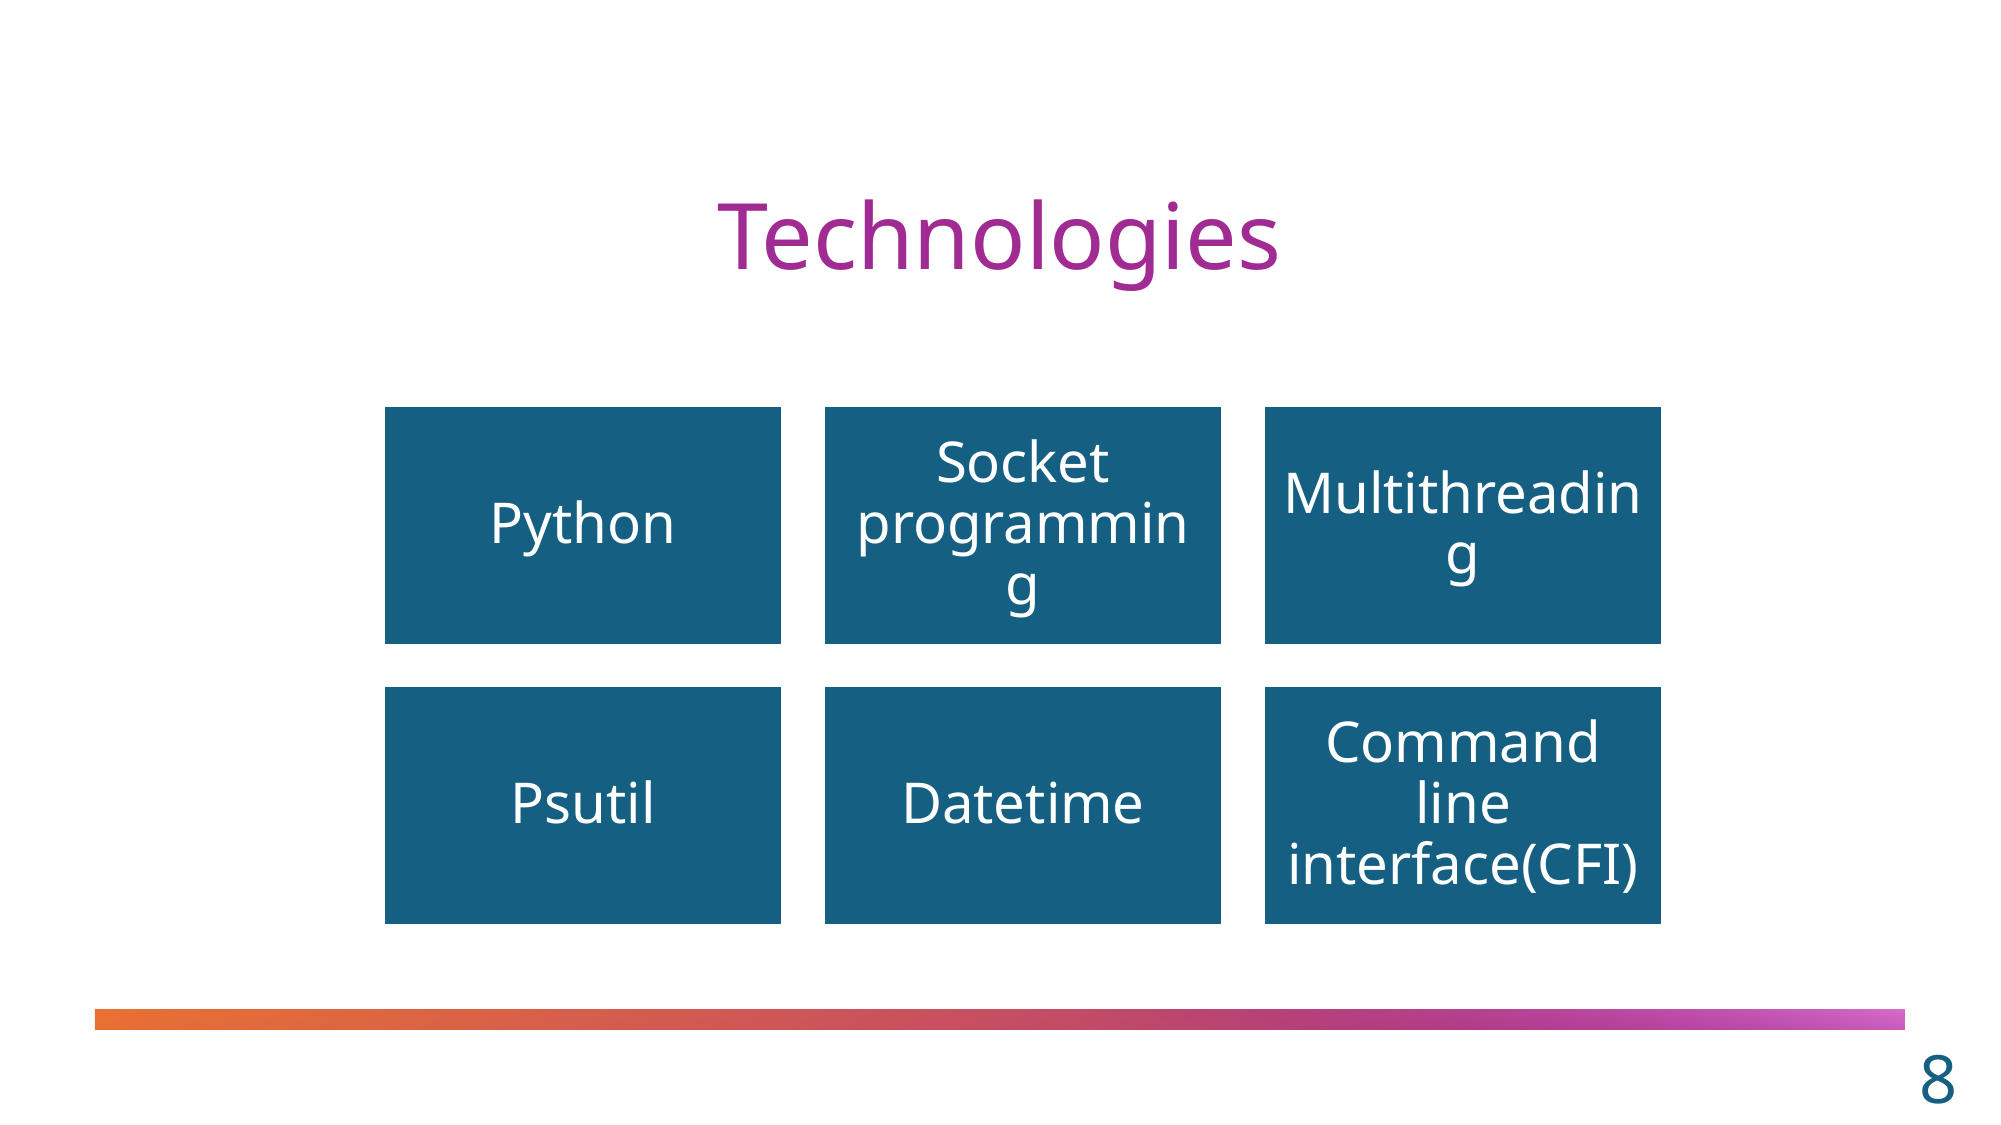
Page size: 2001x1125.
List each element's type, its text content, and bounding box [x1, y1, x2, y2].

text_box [94, 1009, 1906, 1031]
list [340, 404, 1706, 927]
title Technologies [267, 153, 1732, 327]
text_box 8 [1904, 1029, 2000, 1125]
